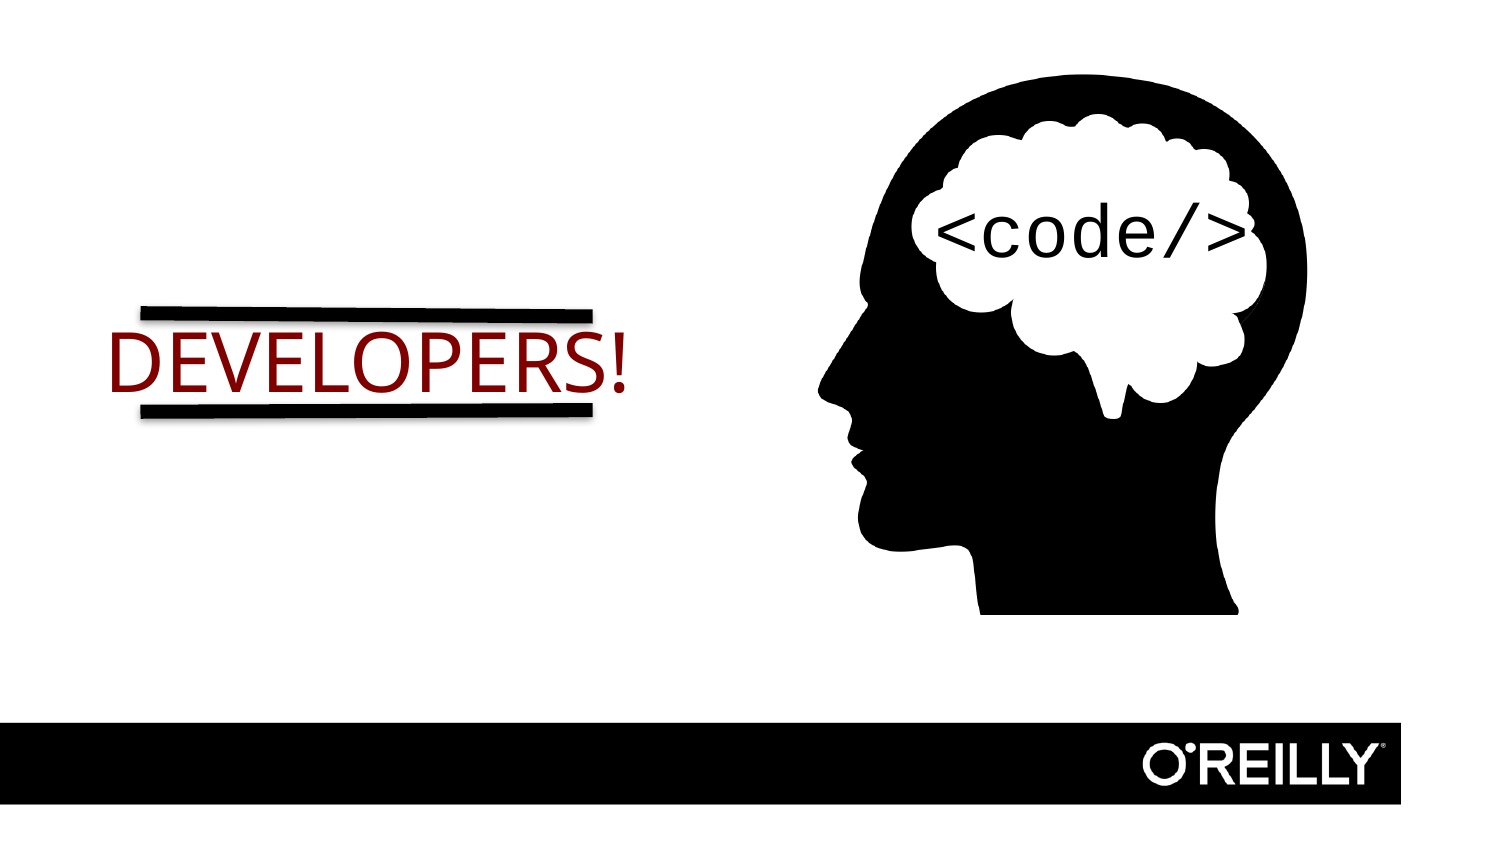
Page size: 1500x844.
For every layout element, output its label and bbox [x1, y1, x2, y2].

text_box [123, 301, 613, 419]
picture [0, 0, 1500, 844]
